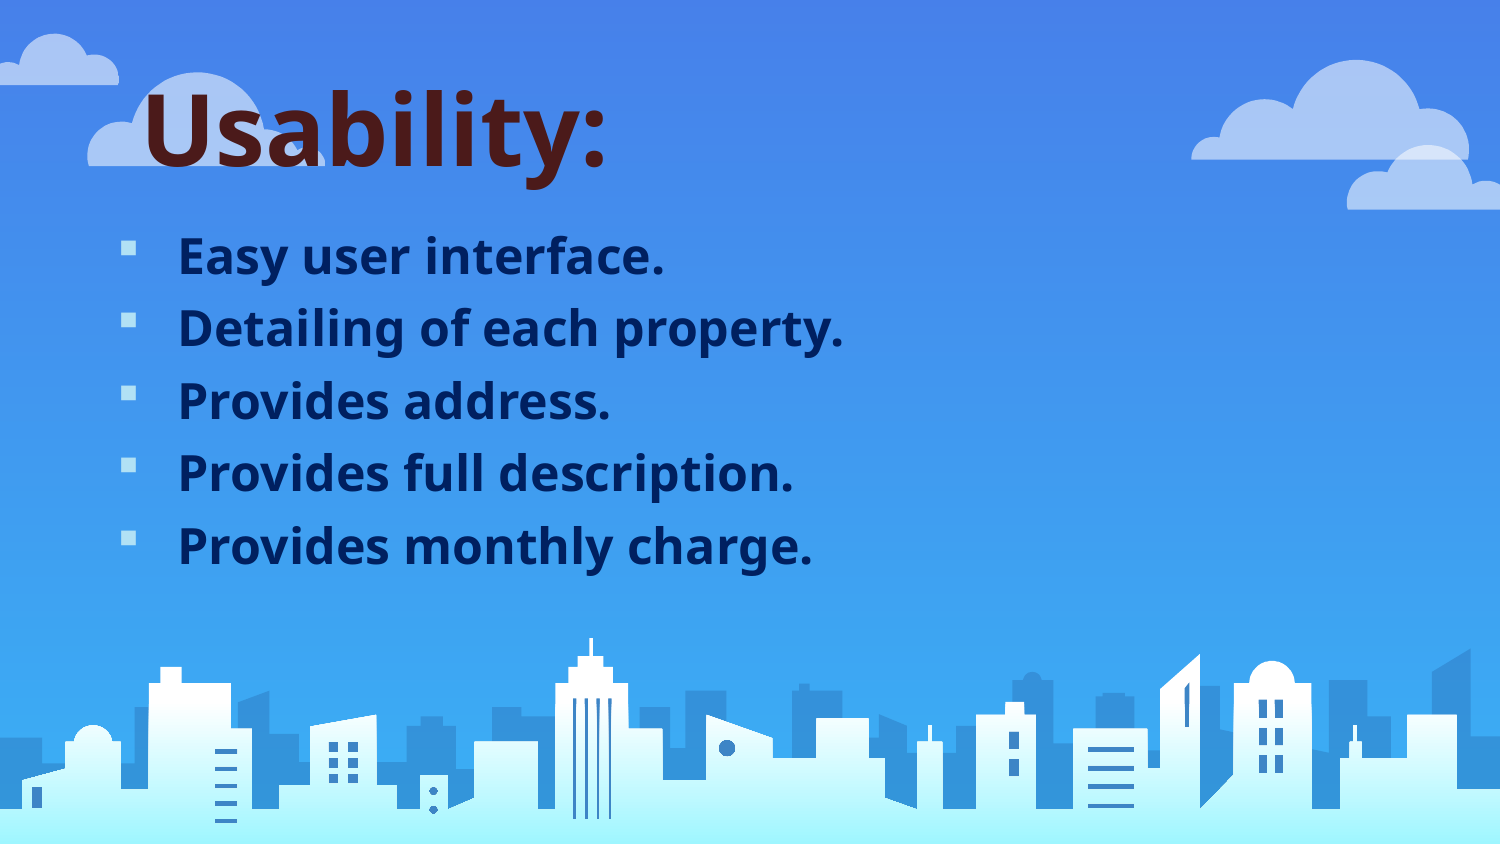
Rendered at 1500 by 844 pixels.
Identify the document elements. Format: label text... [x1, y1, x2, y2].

list Easy user interface. Detailing of each property. Provides address. Provides full description. Provides monthly charge. [87, 209, 1309, 706]
title Usability: [125, 71, 1347, 182]
